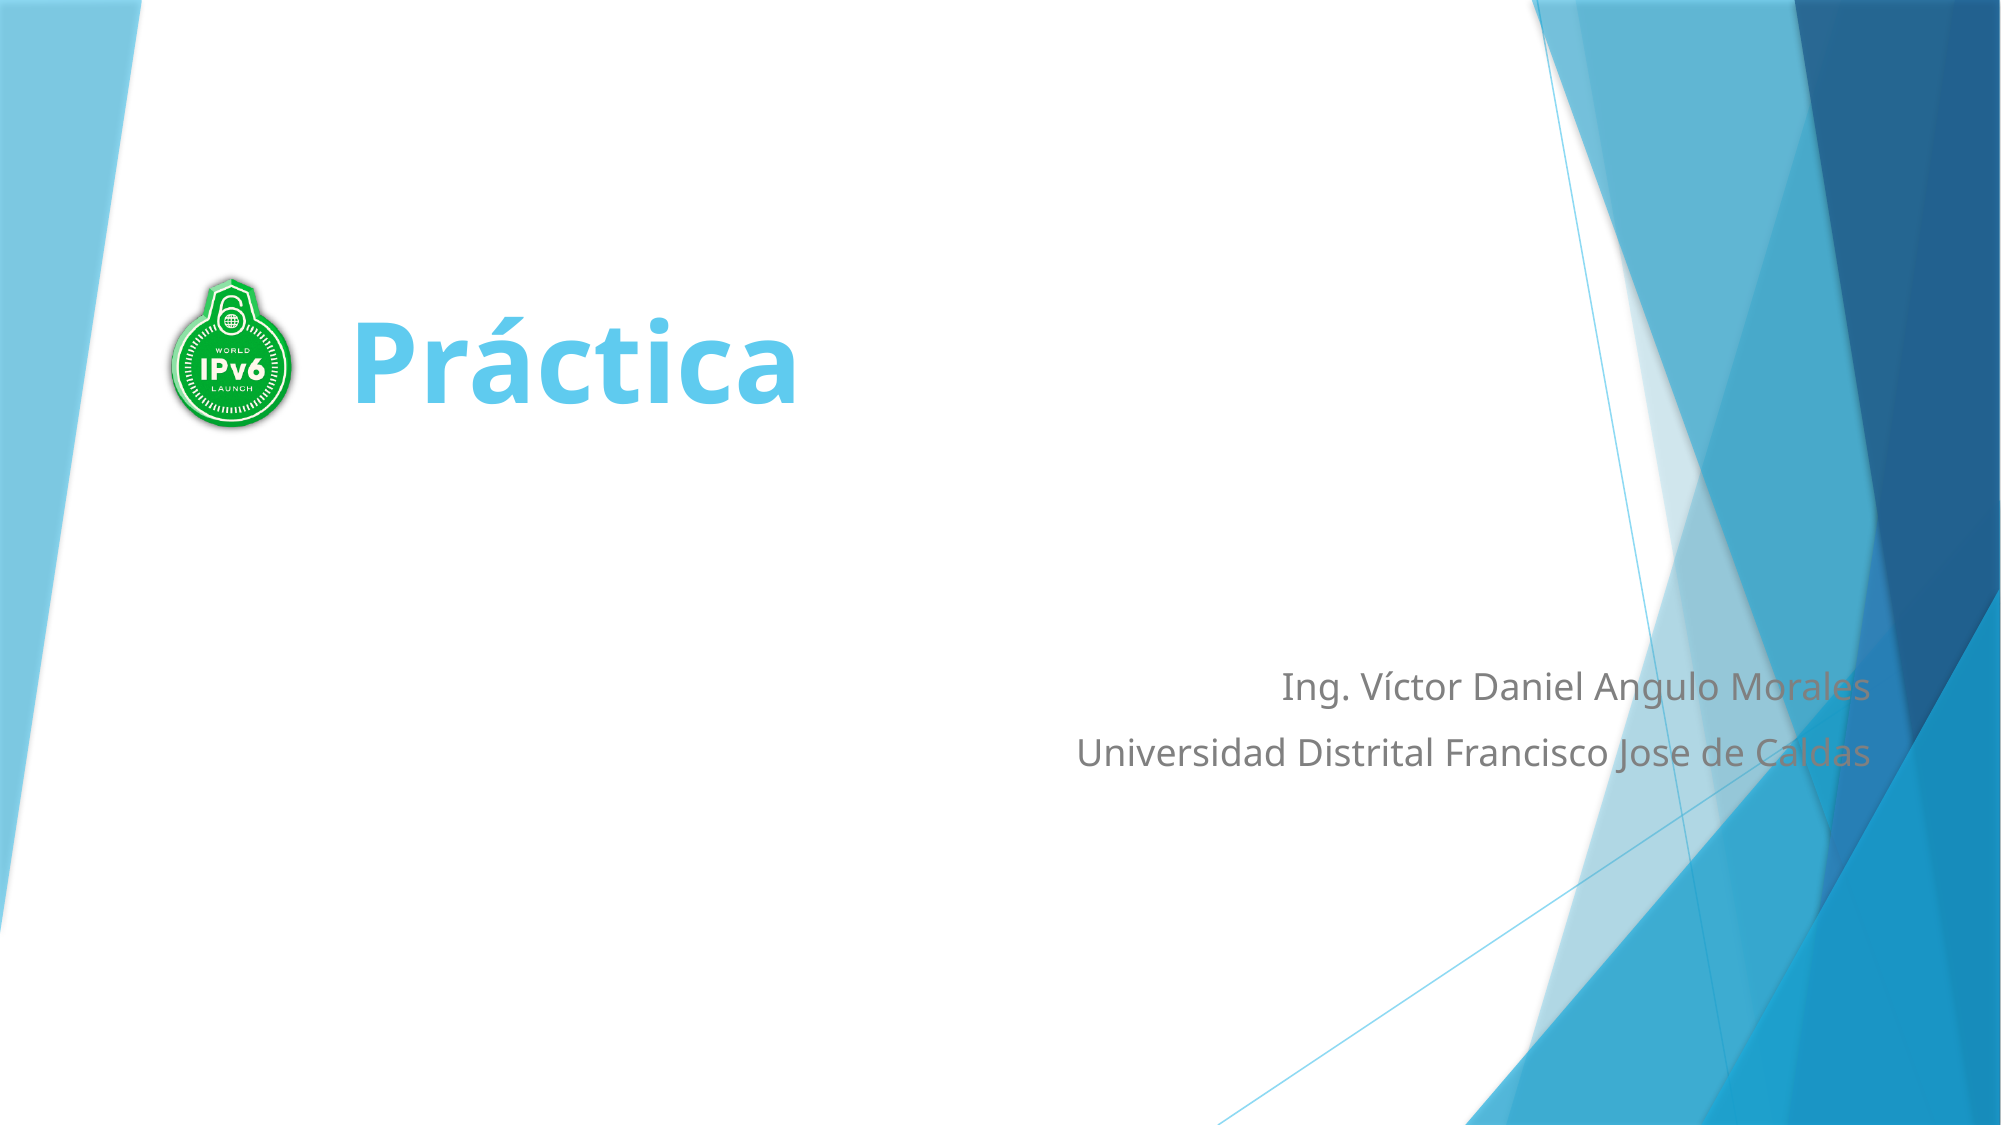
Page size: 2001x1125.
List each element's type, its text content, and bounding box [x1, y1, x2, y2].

title Práctica [333, 266, 1831, 434]
subtitle Ing. Víctor Daniel Angulo Morales Universidad Distrital Francisco Jose de Caldas [740, 655, 1887, 884]
picture [160, 268, 302, 438]
